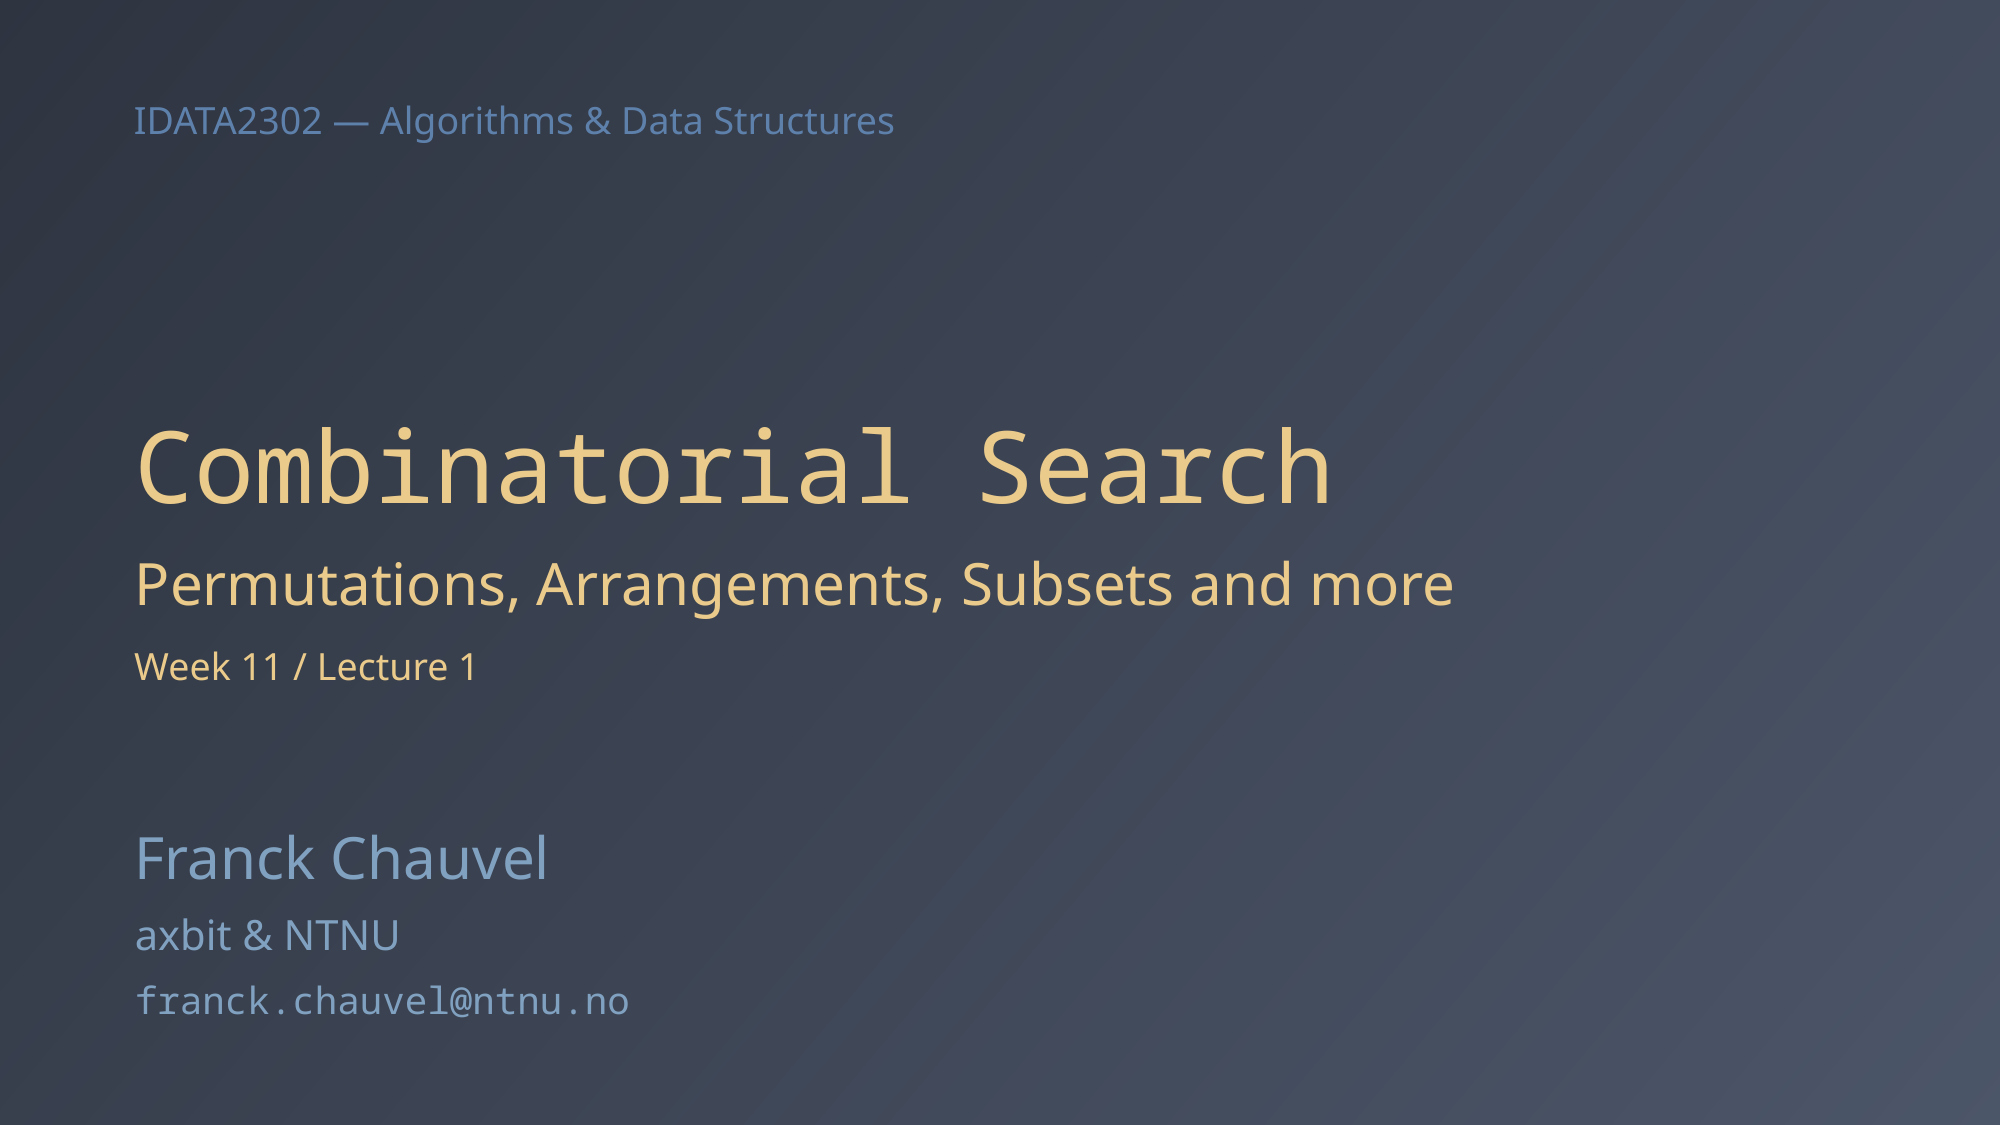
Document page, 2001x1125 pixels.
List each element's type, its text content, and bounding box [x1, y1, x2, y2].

list Week 11 / Lecture 1 [119, 640, 1876, 716]
subtitle Permutations, Arrangements, Subsets and more [119, 536, 1877, 636]
list axbit & NTNU [119, 899, 1878, 975]
title Combinatorial Search [119, 251, 1877, 533]
list Franck Chauvel [119, 822, 1877, 899]
list franck.chauvel@ntnu.no [119, 975, 1881, 1031]
